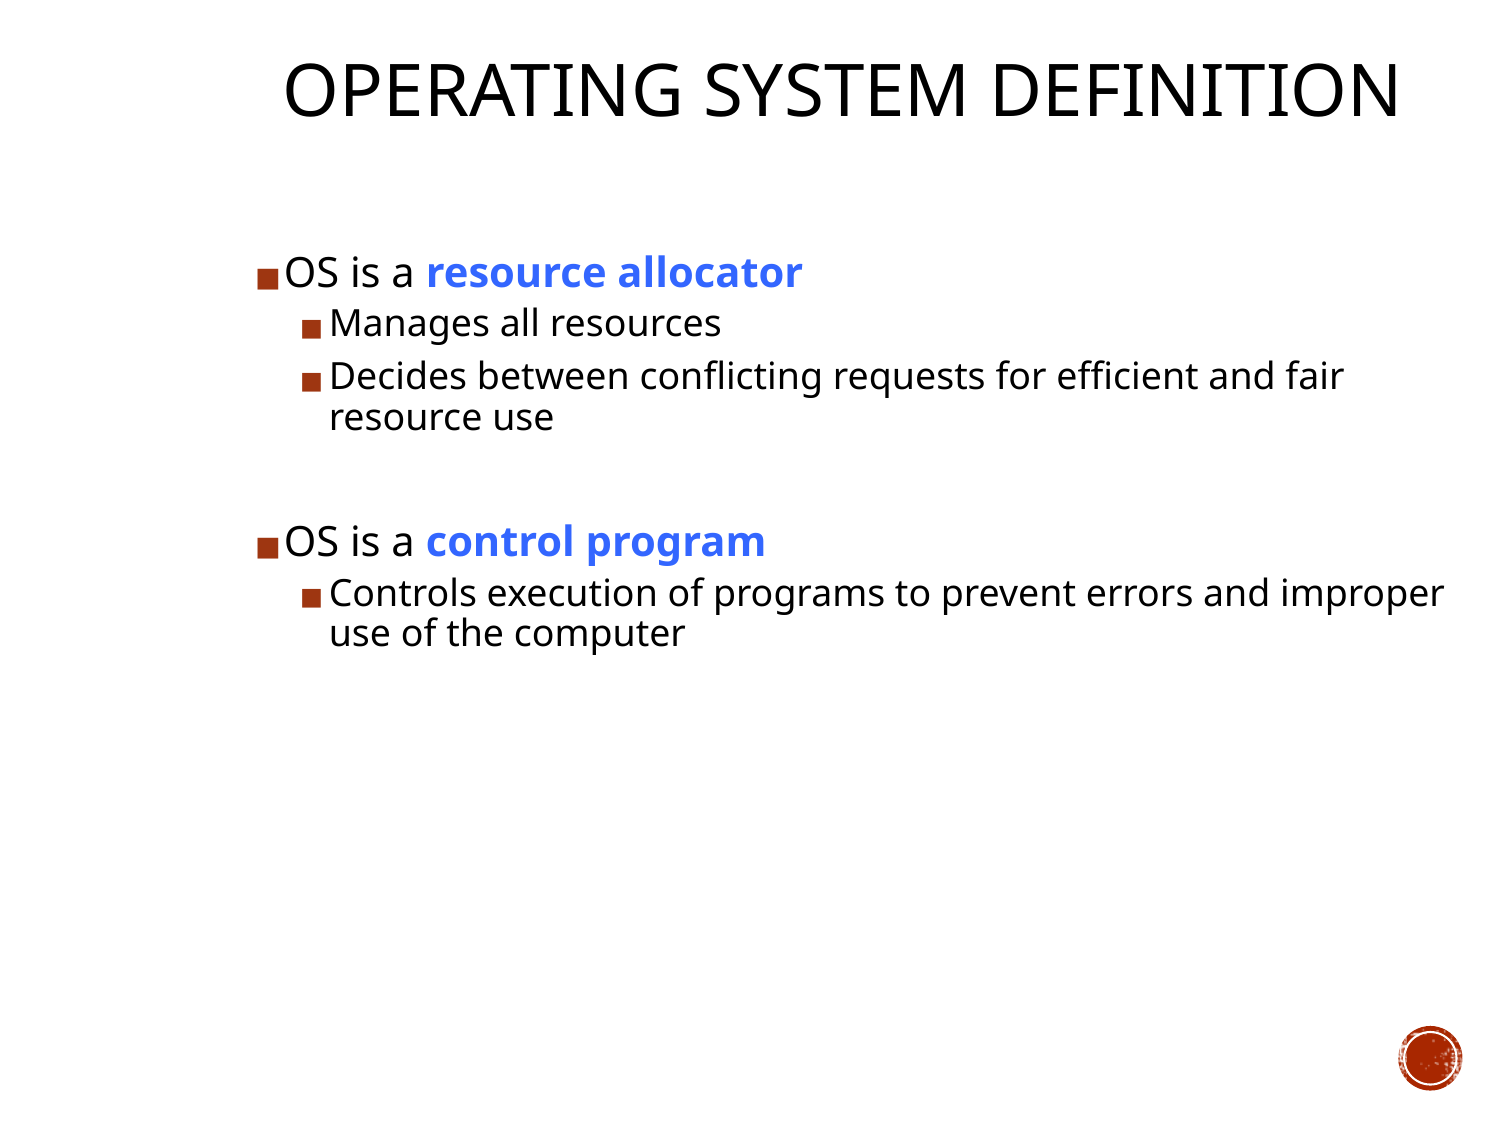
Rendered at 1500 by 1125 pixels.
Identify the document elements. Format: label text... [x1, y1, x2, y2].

title OPERATING SYSTEM DEFINITION [267, 45, 1500, 141]
list OS is a resource allocator Manages all resources Decides between conflicting requests for efficient and fair resource use OS is a control program Controls execution of programs to prevent errors and improper use of the computer [238, 168, 1500, 869]
picture [1398, 1025, 1463, 1091]
